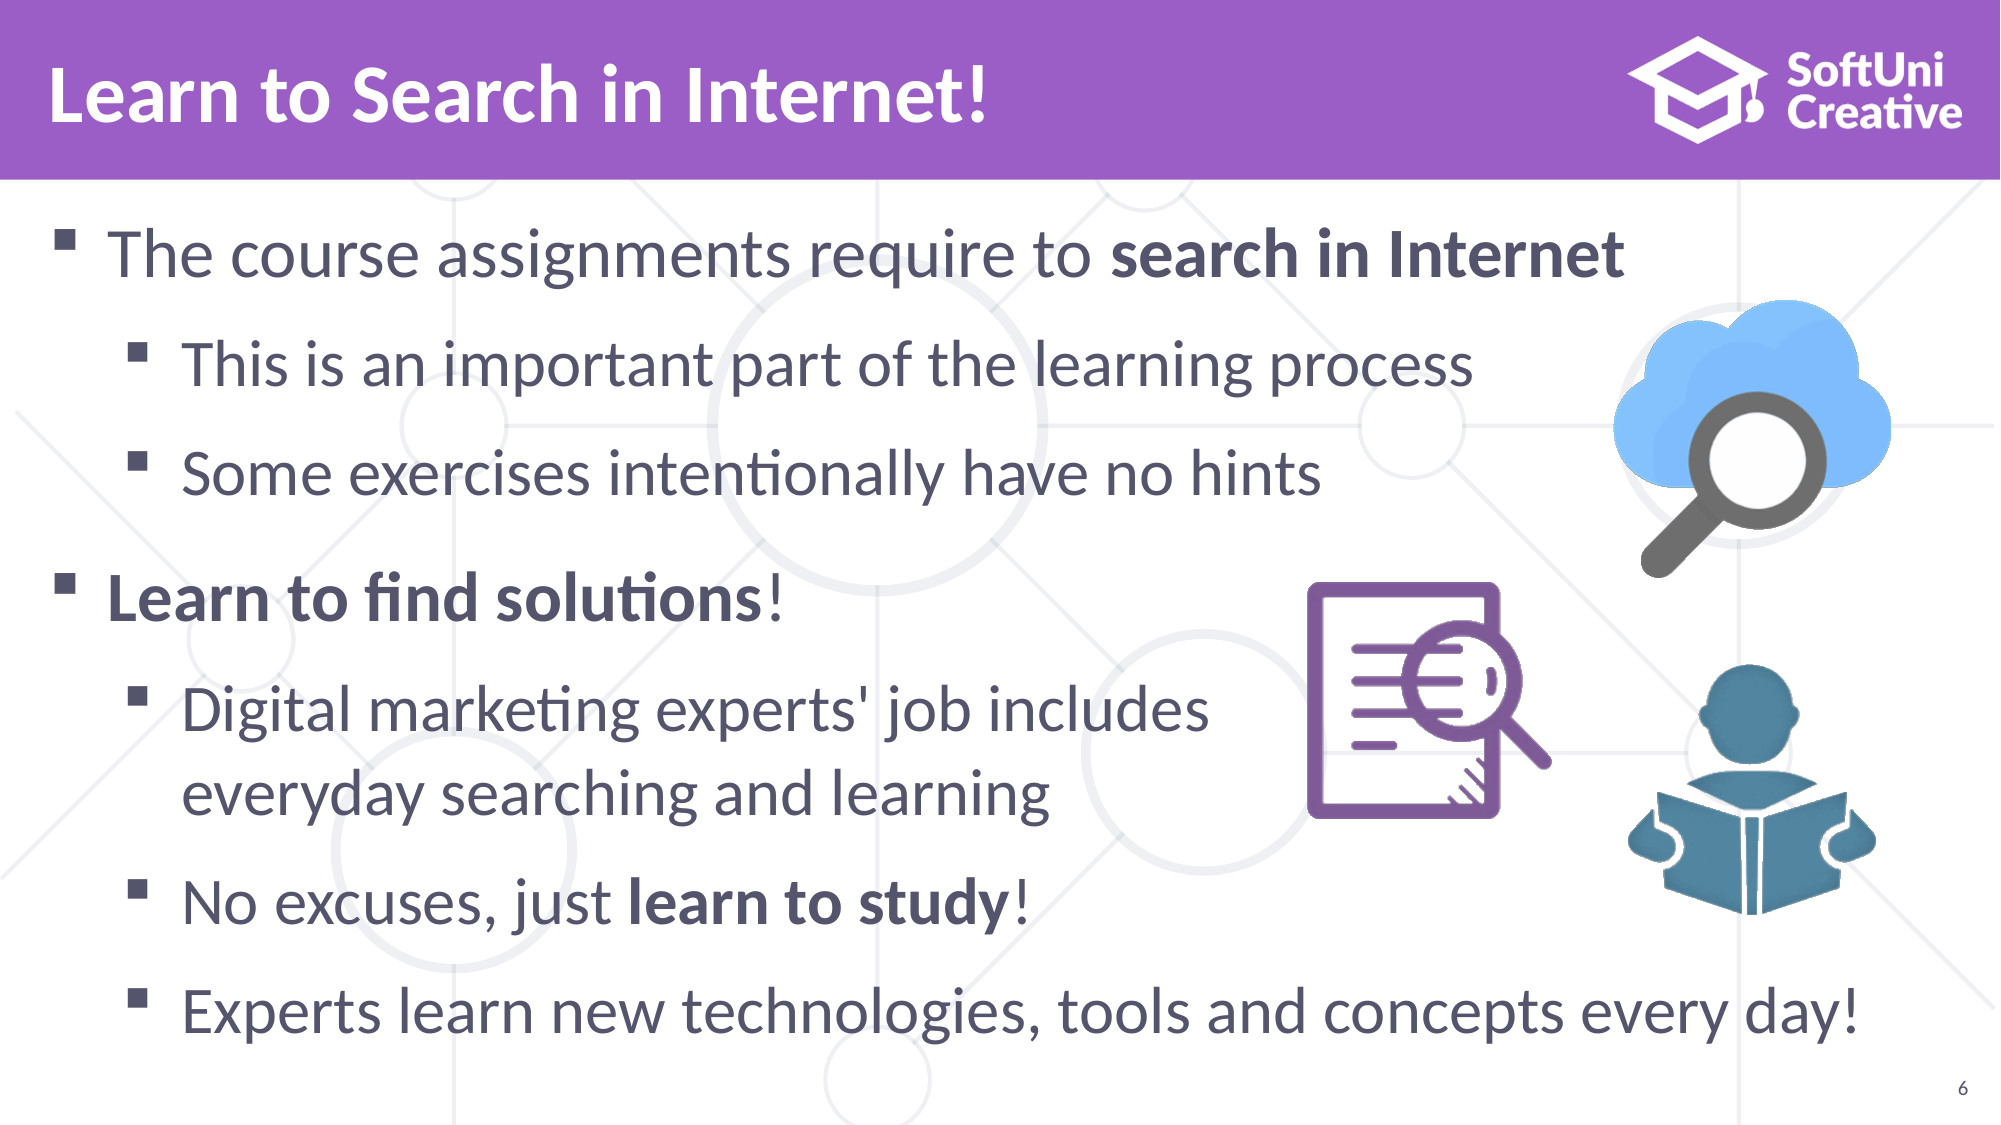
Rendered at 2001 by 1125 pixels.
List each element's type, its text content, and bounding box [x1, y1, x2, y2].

picture [1627, 36, 1962, 144]
picture [1302, 577, 1557, 824]
picture [1610, 298, 1894, 578]
slide_number 6 [1904, 1065, 1975, 1109]
list The course assignments require to search in Internet This is an important part of the learning process Some exercises intentionally have no hints Learn to find solutions! Digital marketing experts' job includes everyday searching and learning No excuses, just learn to study! Experts learn new technologies, tools and concepts every day! [31, 196, 1968, 1101]
picture [1621, 657, 1883, 922]
title Learn to Search in Internet! [31, 16, 1606, 162]
